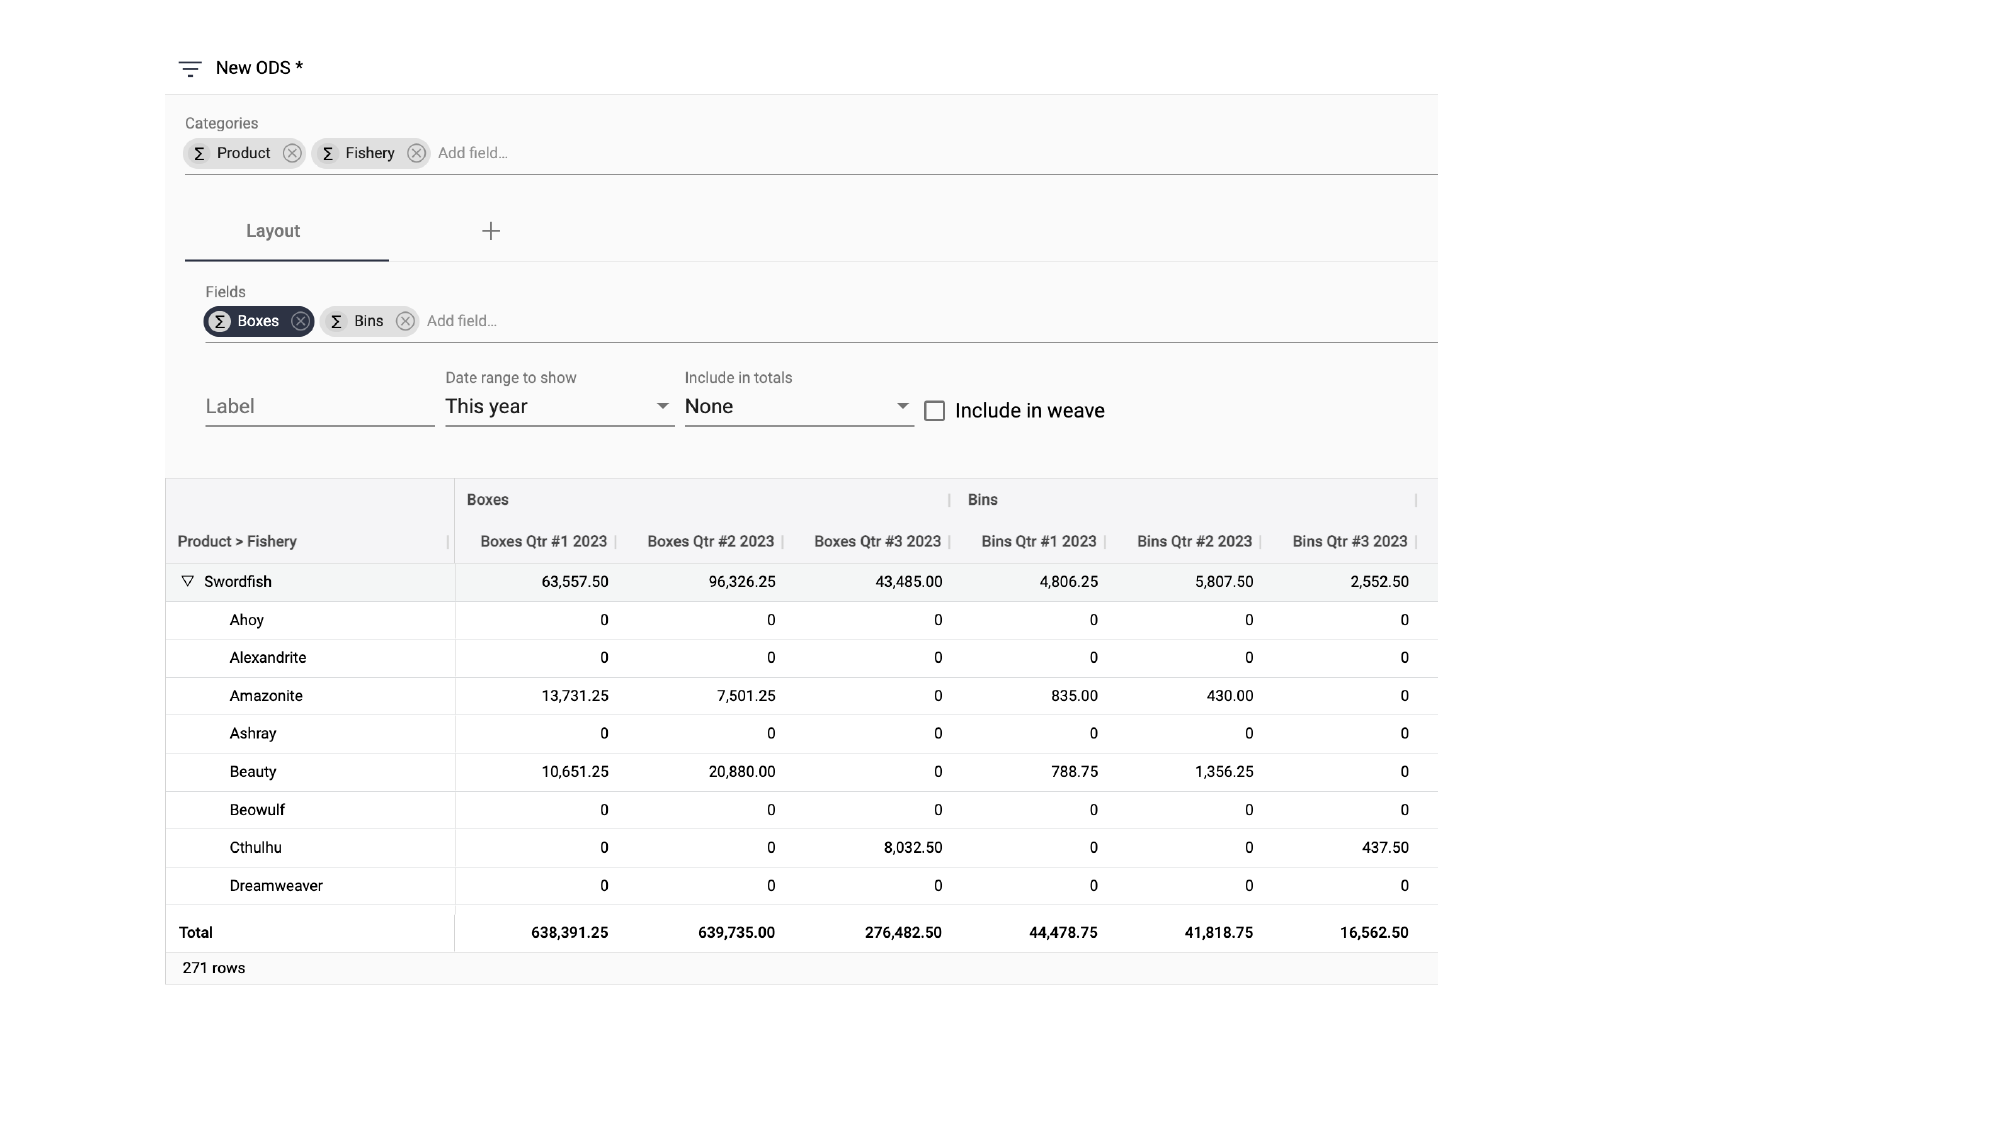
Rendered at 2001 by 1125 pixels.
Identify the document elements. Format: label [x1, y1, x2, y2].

picture [162, 43, 1438, 987]
